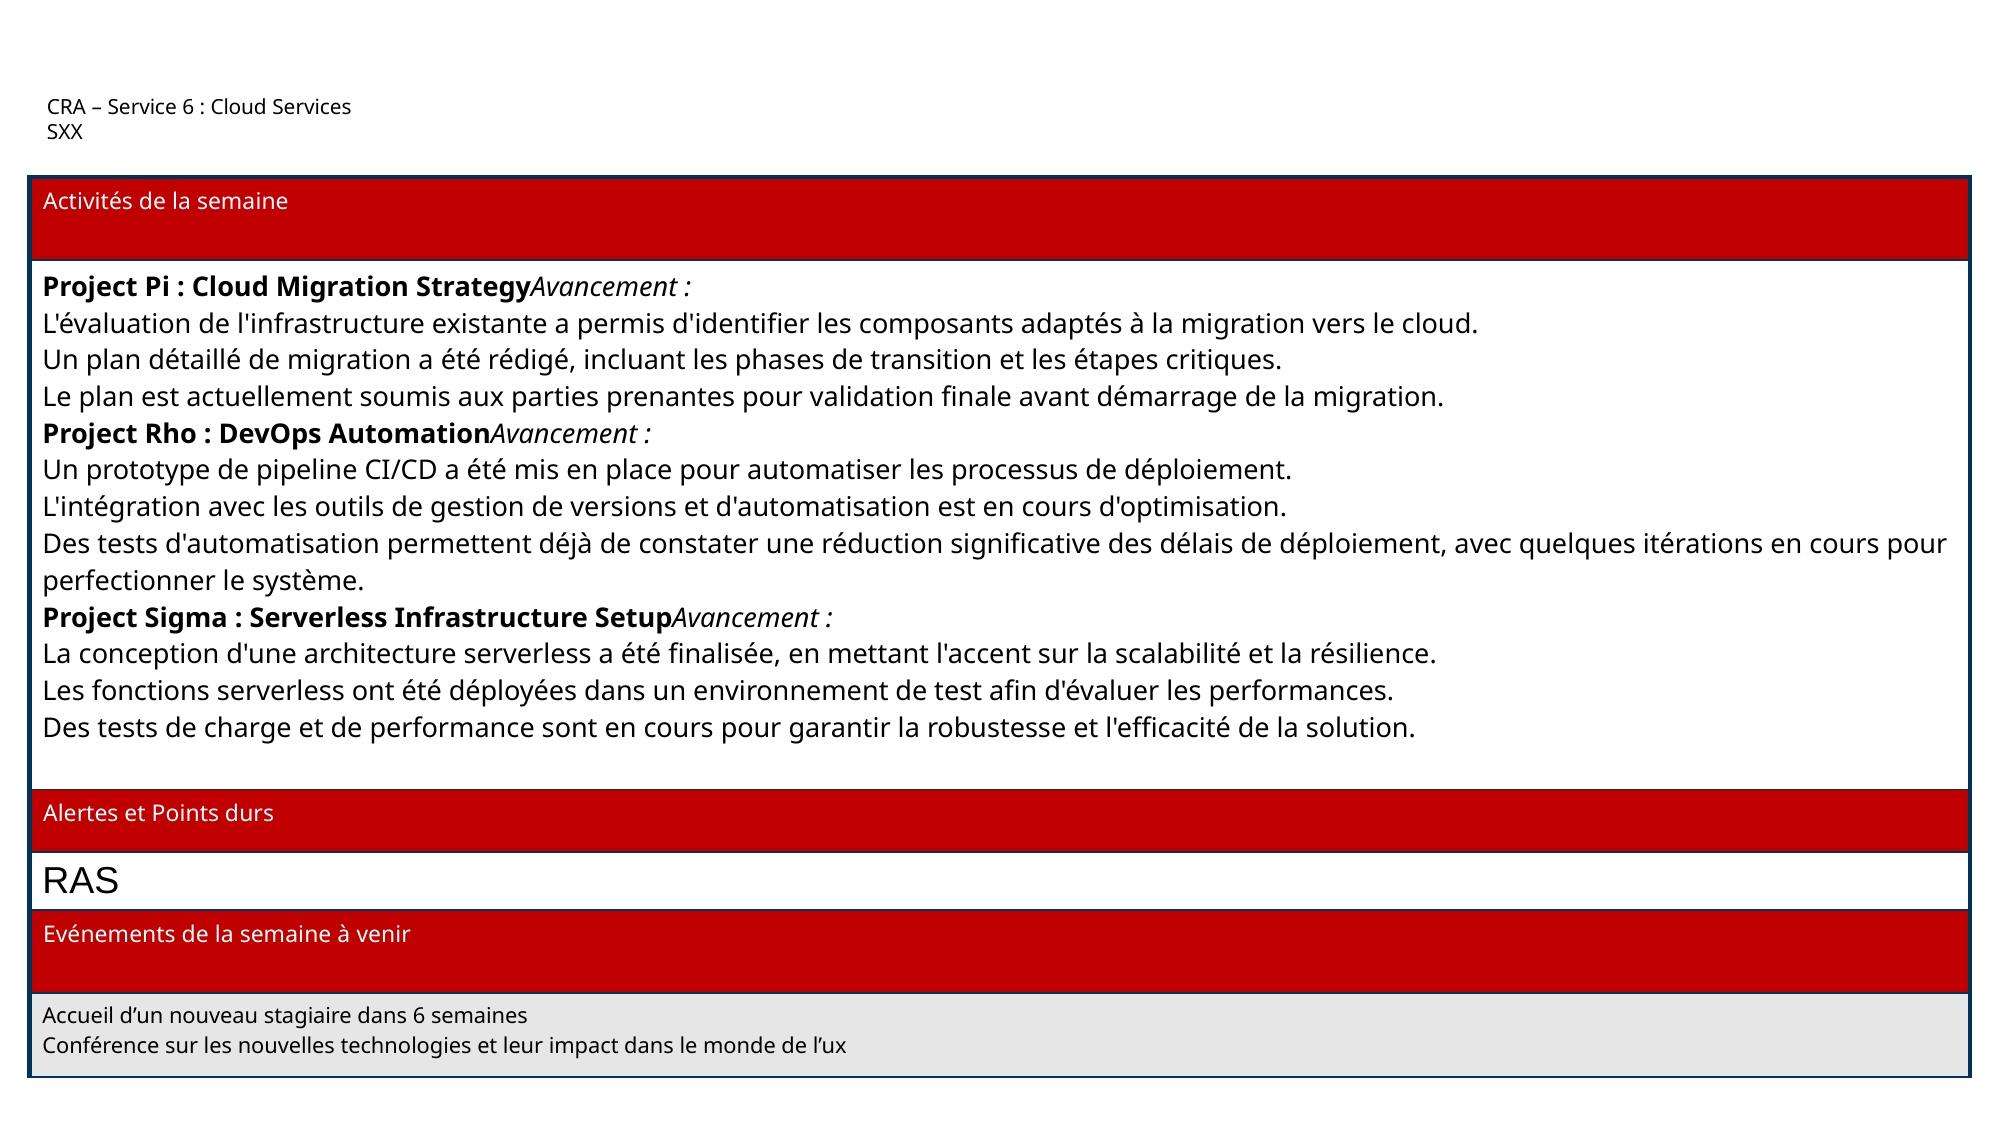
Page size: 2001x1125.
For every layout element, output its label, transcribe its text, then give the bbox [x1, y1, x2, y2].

table_cell Project Pi : Cloud Migration Strategy Avancement : L'évaluation de l'infrastructure existante a permis d'identifier les composants adaptés à la migration vers le cloud. Un plan détaillé de migration a été rédigé, incluant les phases de transition et les étapes critiques. Le plan est actuellement soumis aux parties prenantes pour validation finale avant démarrage de la migration. Project Rho : DevOps Automation Avancement : Un prototype de pipeline CI/CD a été mis en place pour automatiser les processus de déploiement. L'intégration avec les outils de gestion de versions et d'automatisation est en cours d'optimisation. Des tests d'automatisation permettent déjà de constater une réduction significative des délais de déploiement, avec quelques itérations en cours pour perfectionner le système. Project Sigma : Serverless Infrastructure Setup Avancement : La conception d'une architecture serverless a été finalisée, en mettant l'accent sur la scalabilité et la résilience. Les fonctions serverless ont été déployées dans un environnement de test afin d'évaluer les performances. Des tests de charge et de performance sont en cours pour garantir la robustesse et l'efficacité de la solution. [32, 261, 1968, 789]
table_cell Accueil d’un nouveau stagiaire dans 6 semaines Conférence sur les nouvelles technologies et leur impact dans le monde de l’ux [32, 994, 1968, 1076]
table_cell Evénements de la semaine à venir [32, 911, 1968, 992]
table_header Activités de la semaine [32, 179, 1968, 259]
text_box CRA – Service 6 : Cloud Services SXX [32, 19, 1968, 152]
table_cell RAS [32, 853, 1968, 909]
table_cell Alertes et Points durs [32, 790, 1968, 851]
